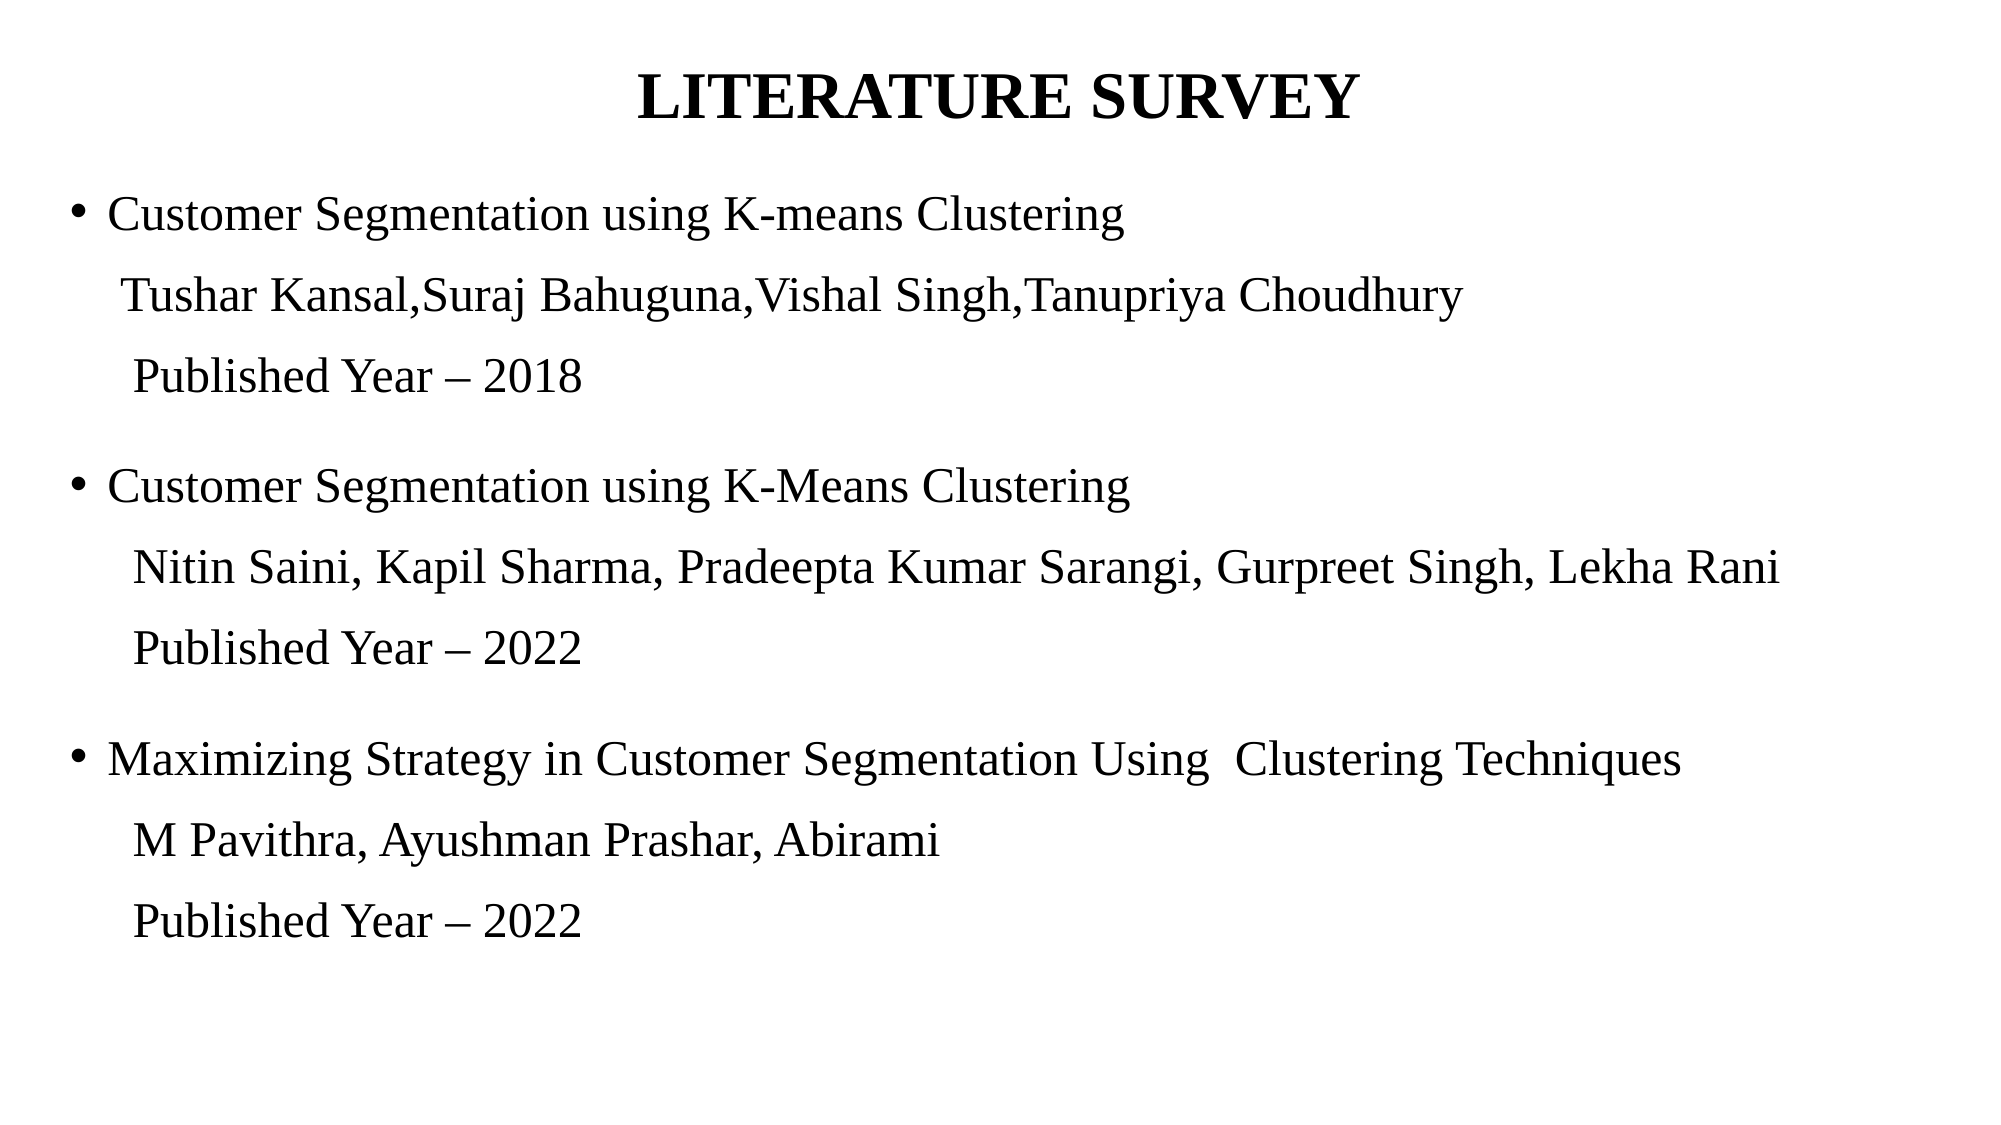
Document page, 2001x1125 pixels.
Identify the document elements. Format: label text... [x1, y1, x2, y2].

title LITERATURE SURVEY [137, 0, 1863, 207]
list Customer Segmentation using K-means Clustering Tushar Kansal,Suraj Bahuguna,Vishal Singh,Tanupriya Choudhury Published Year – 2018 Customer Segmentation using K-Means Clustering Nitin Saini, Kapil Sharma, Pradeepta Kumar Sarangi, Gurpreet Singh, Lekha Rani Published Year – 2022 Maximizing Strategy in Customer Segmentation Using Clustering Techniques M Pavithra, Ayushman Prashar, Abirami Published Year – 2022 [55, 166, 1804, 1073]
